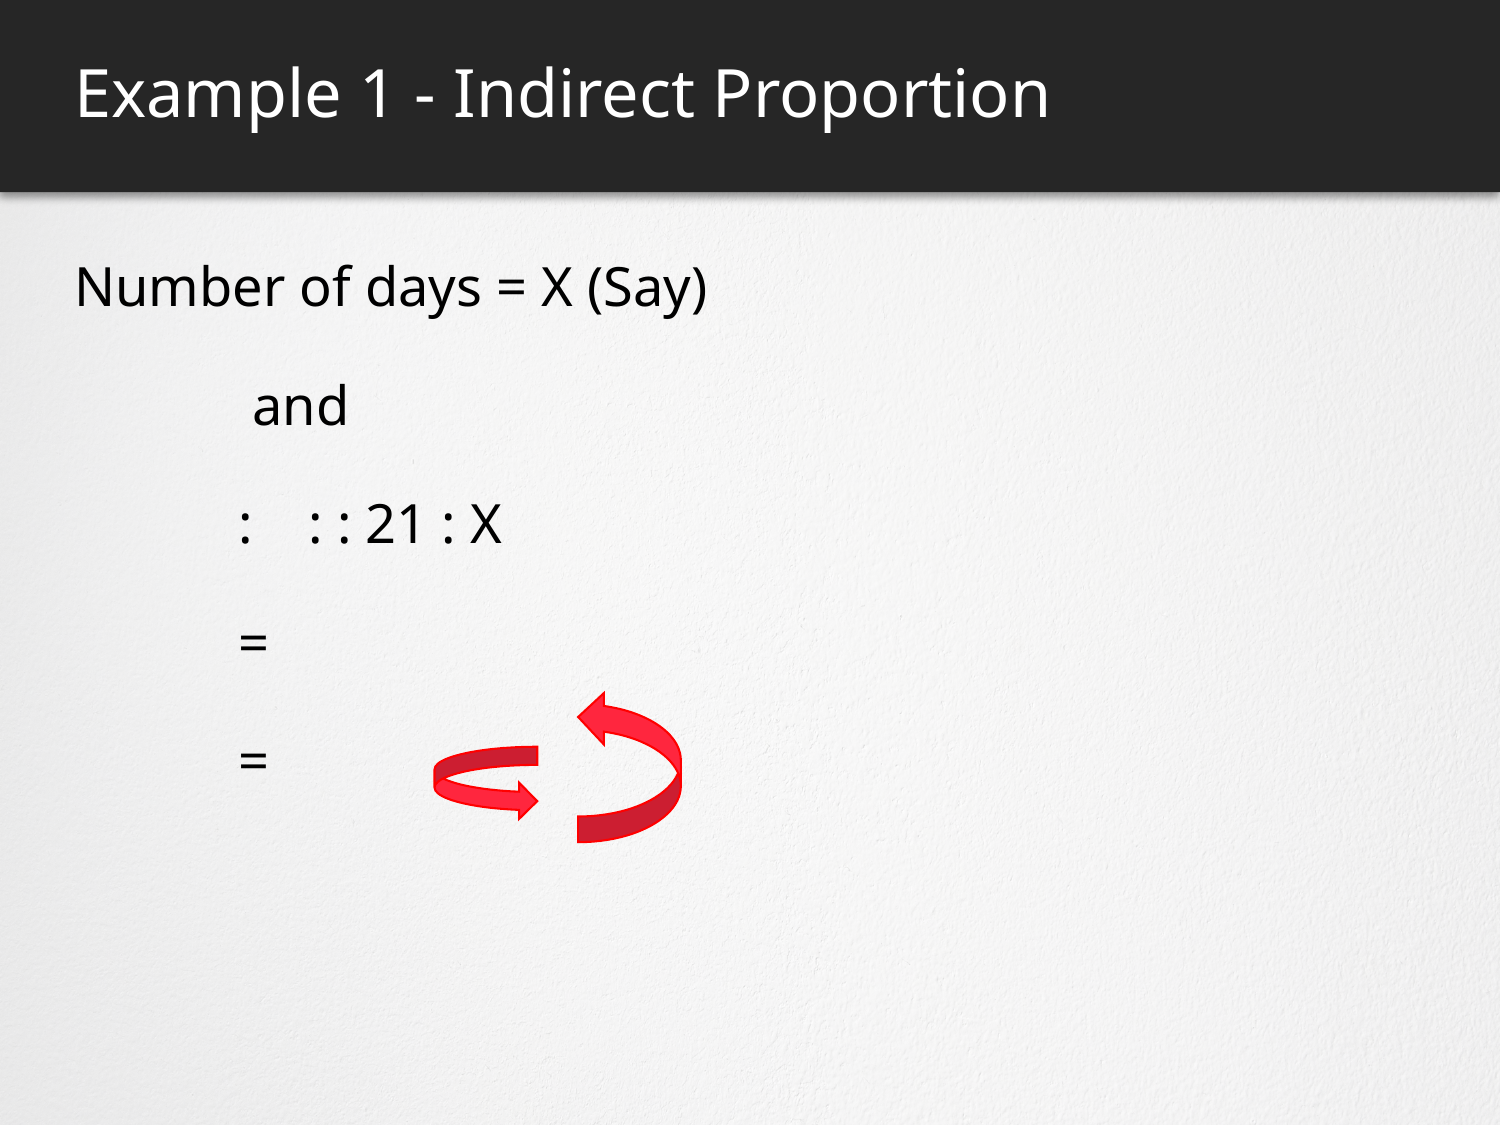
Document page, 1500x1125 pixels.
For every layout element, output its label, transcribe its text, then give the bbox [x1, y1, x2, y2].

title Example 1 - Indirect Proportion [59, 0, 1500, 193]
text_box [433, 745, 539, 822]
text_box [576, 690, 682, 844]
